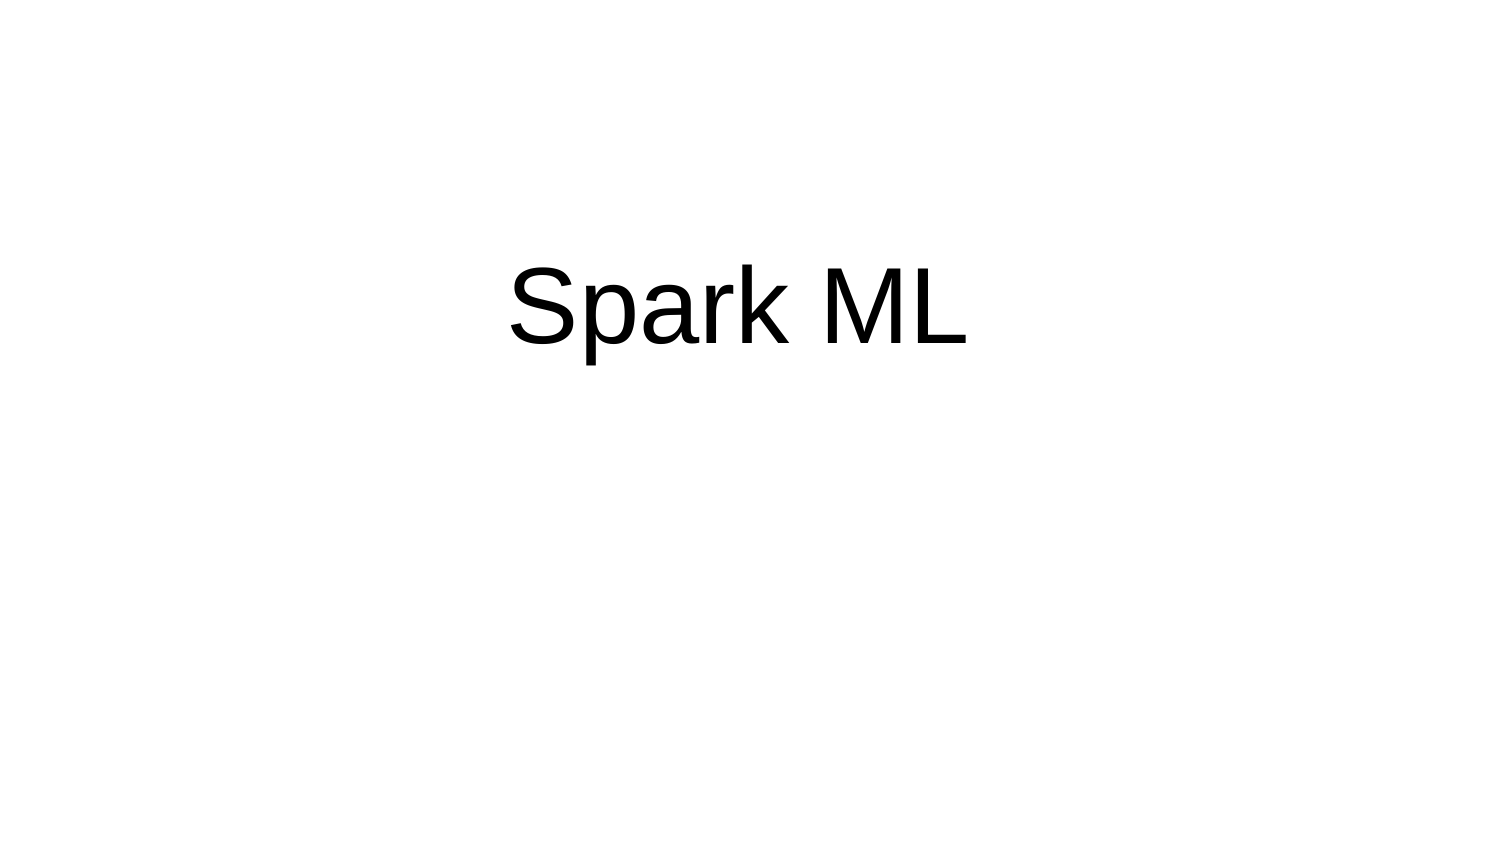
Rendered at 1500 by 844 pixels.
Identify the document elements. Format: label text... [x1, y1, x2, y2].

title Spark ML [39, 303, 1438, 641]
